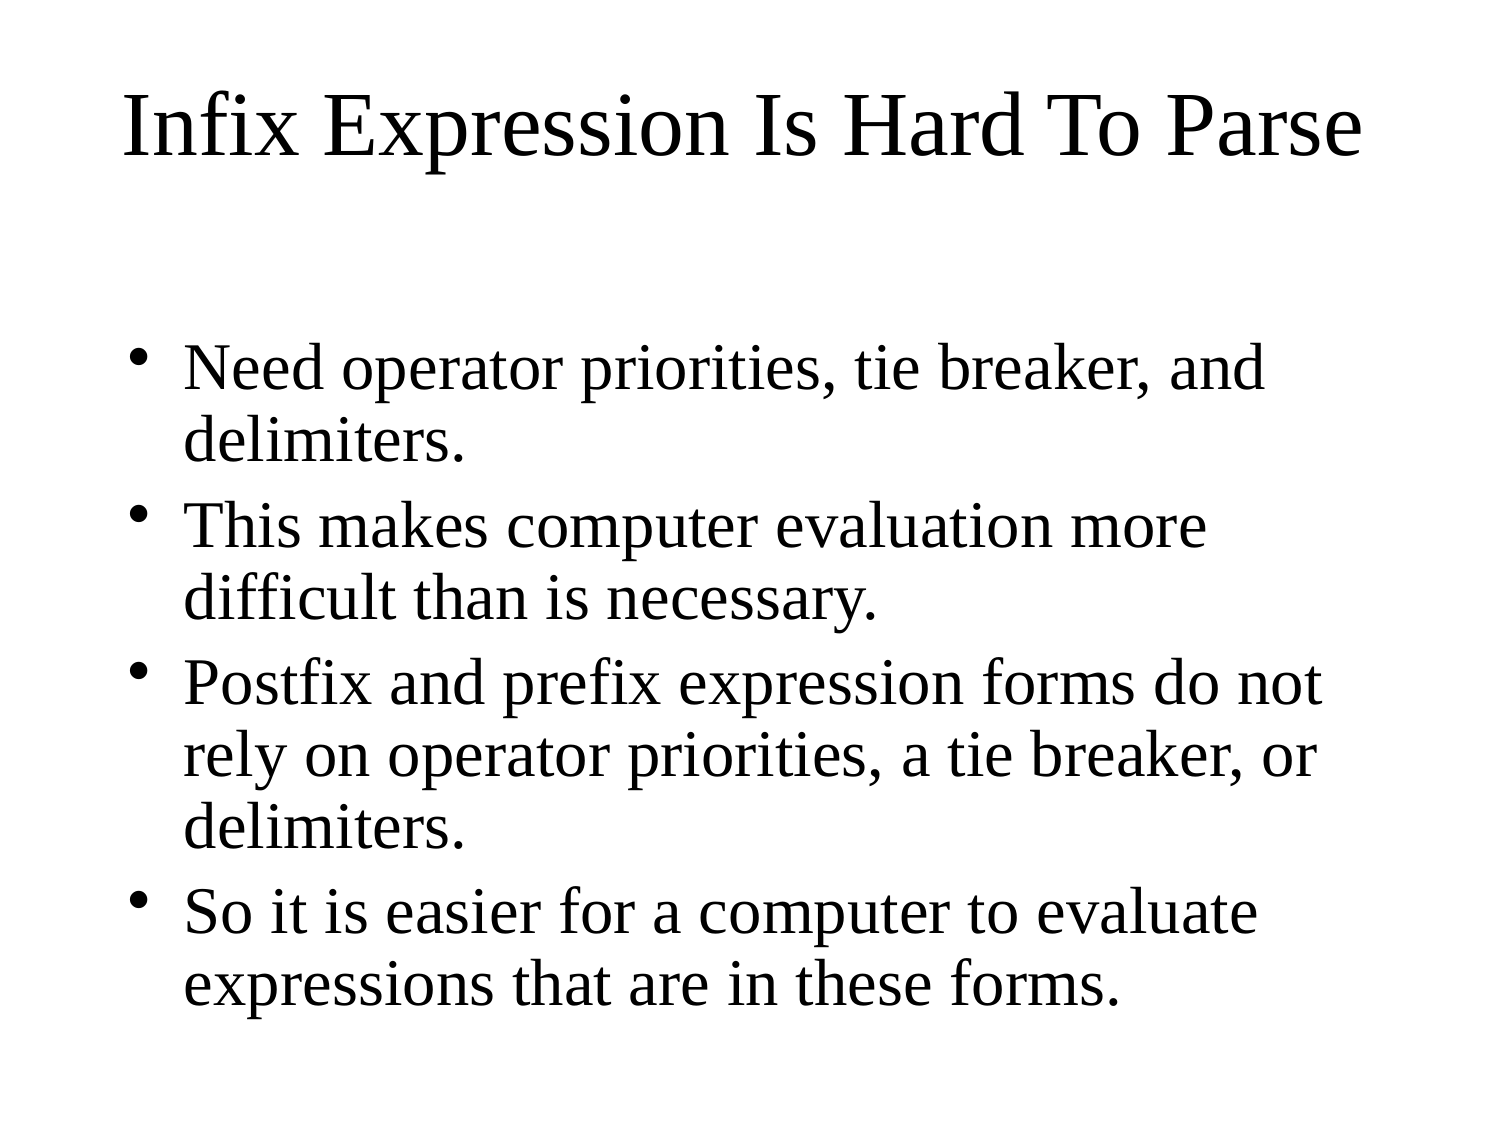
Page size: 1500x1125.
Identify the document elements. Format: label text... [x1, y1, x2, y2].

list Need operator priorities, tie breaker, and delimiters. This makes computer evaluation more difficult than is necessary. Postfix and prefix expression forms do not rely on operator priorities, a tie breaker, or delimiters. So it is easier for a computer to evaluate expressions that are in these forms. [112, 324, 1388, 1088]
title Infix Expression Is Hard To Parse [50, 24, 1438, 213]
